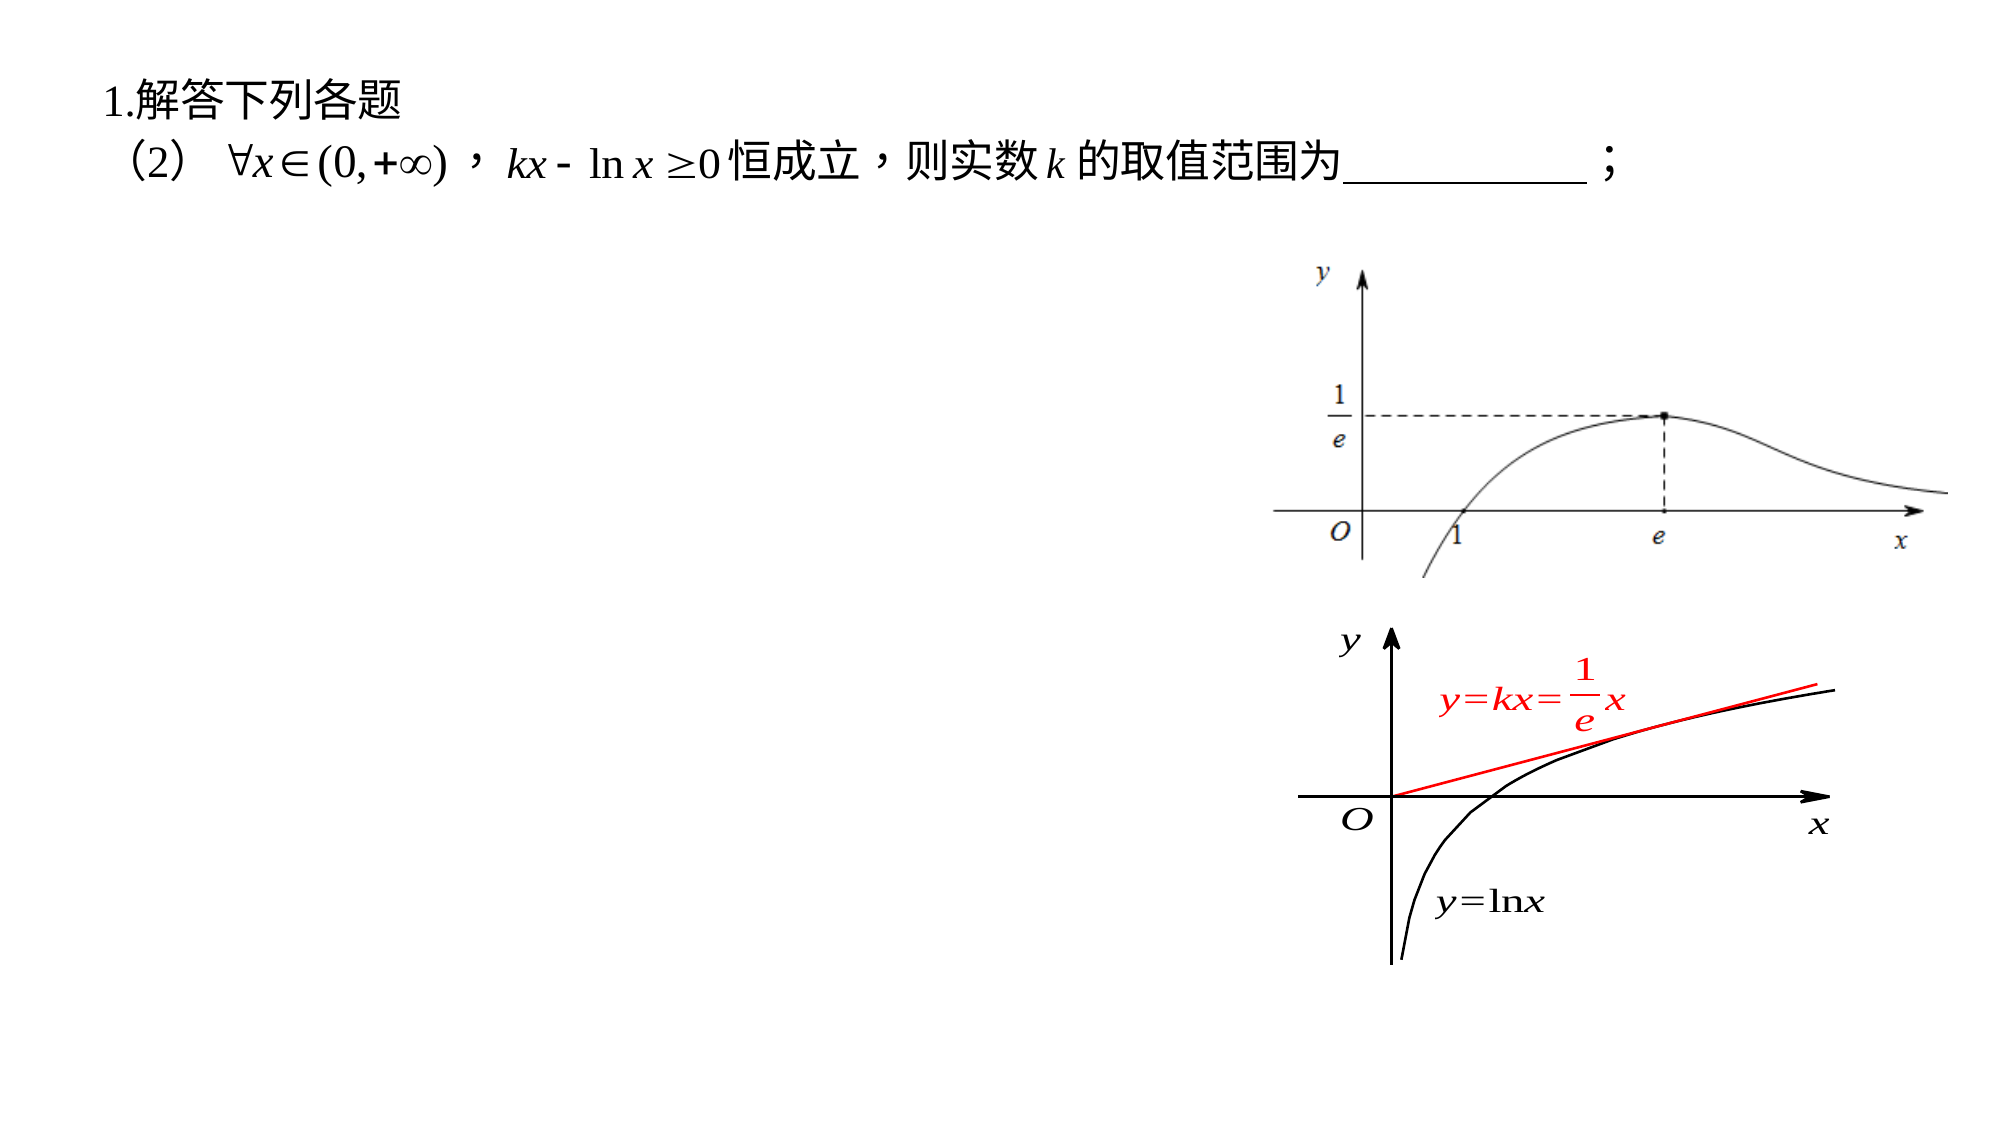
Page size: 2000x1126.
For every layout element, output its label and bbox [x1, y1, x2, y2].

picture [1271, 598, 1874, 988]
picture [1259, 222, 1948, 578]
text_box [102, 66, 1716, 220]
